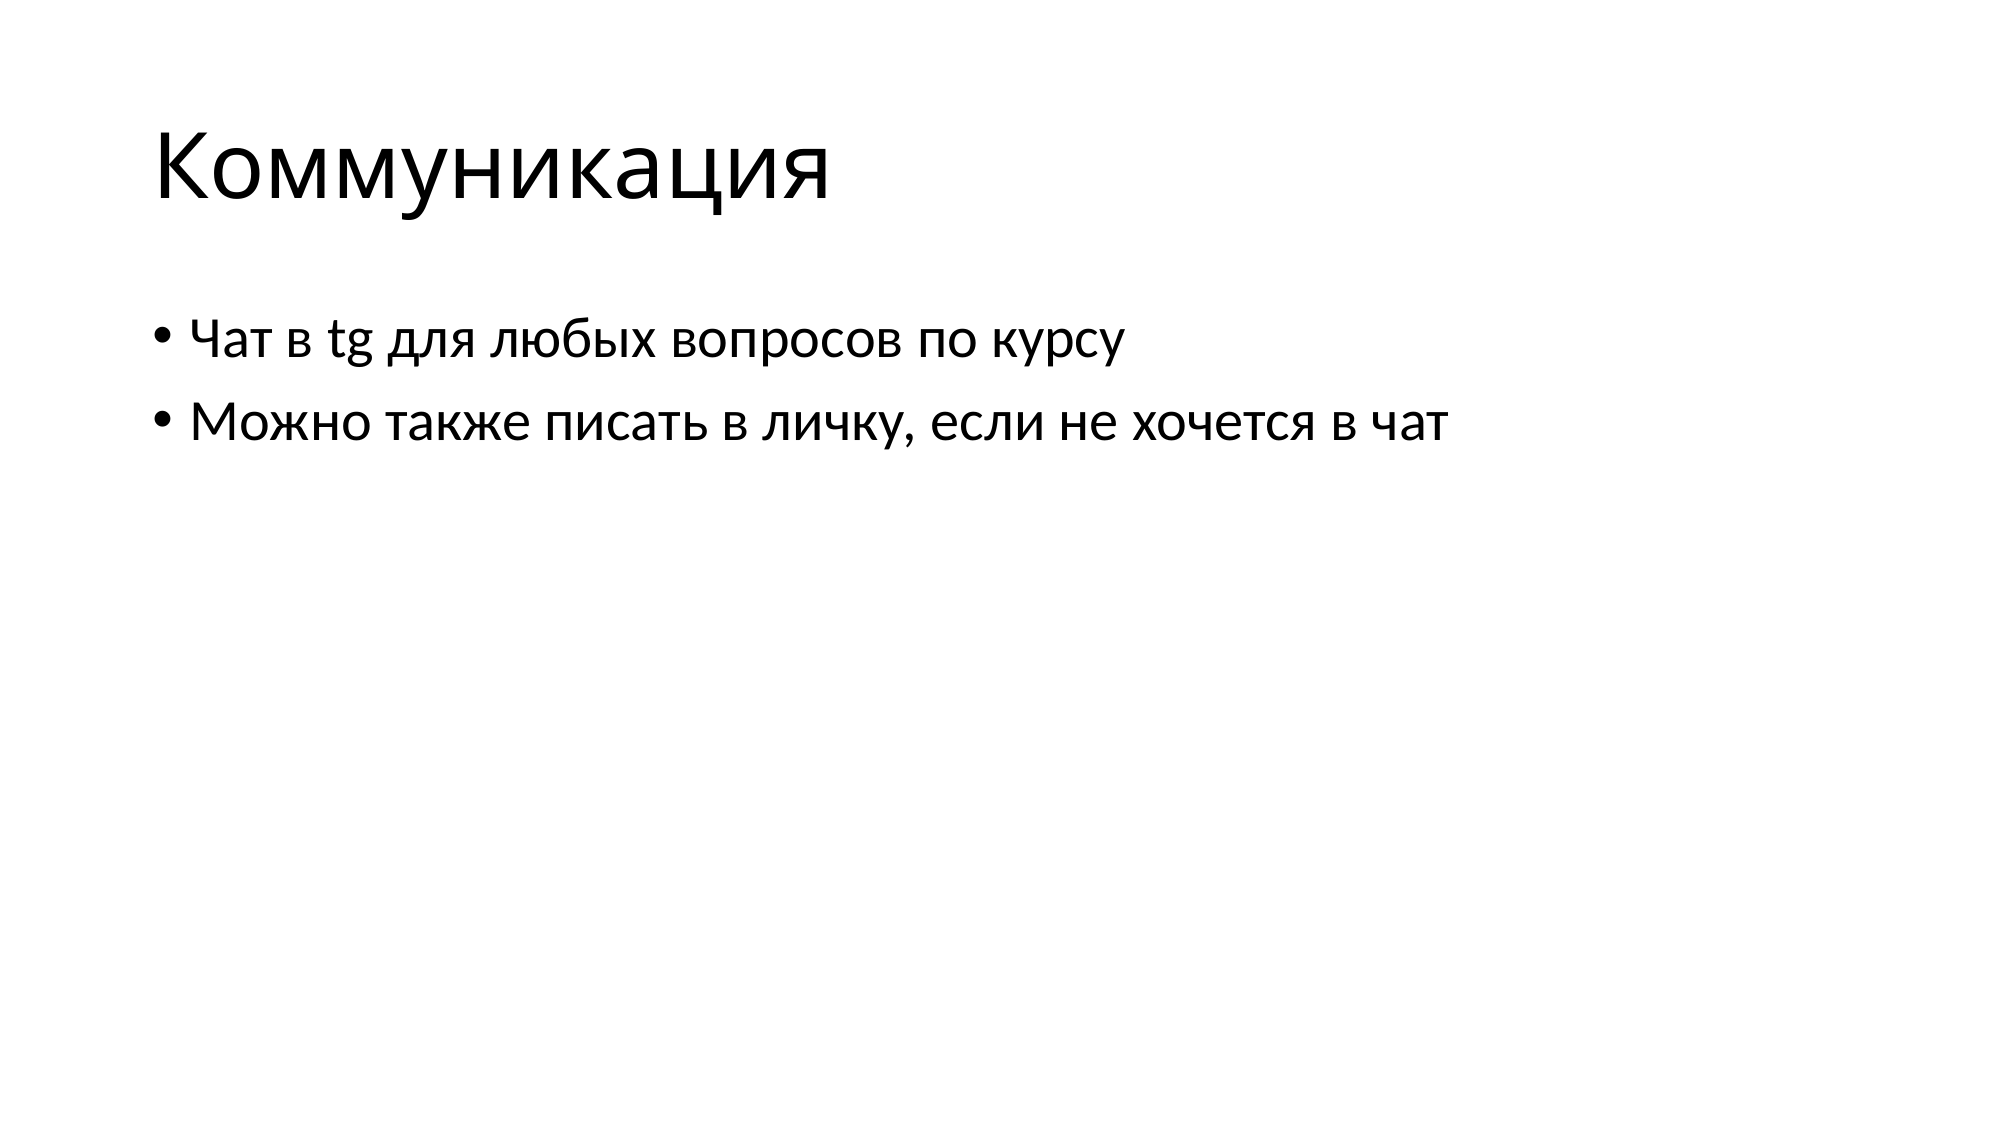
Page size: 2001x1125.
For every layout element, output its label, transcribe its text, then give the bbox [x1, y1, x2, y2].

list Чат в tg для любых вопросов по курсу Можно также писать в личку, если не хочется в чат [137, 299, 1879, 1014]
title Коммуникация [137, 59, 1863, 278]
